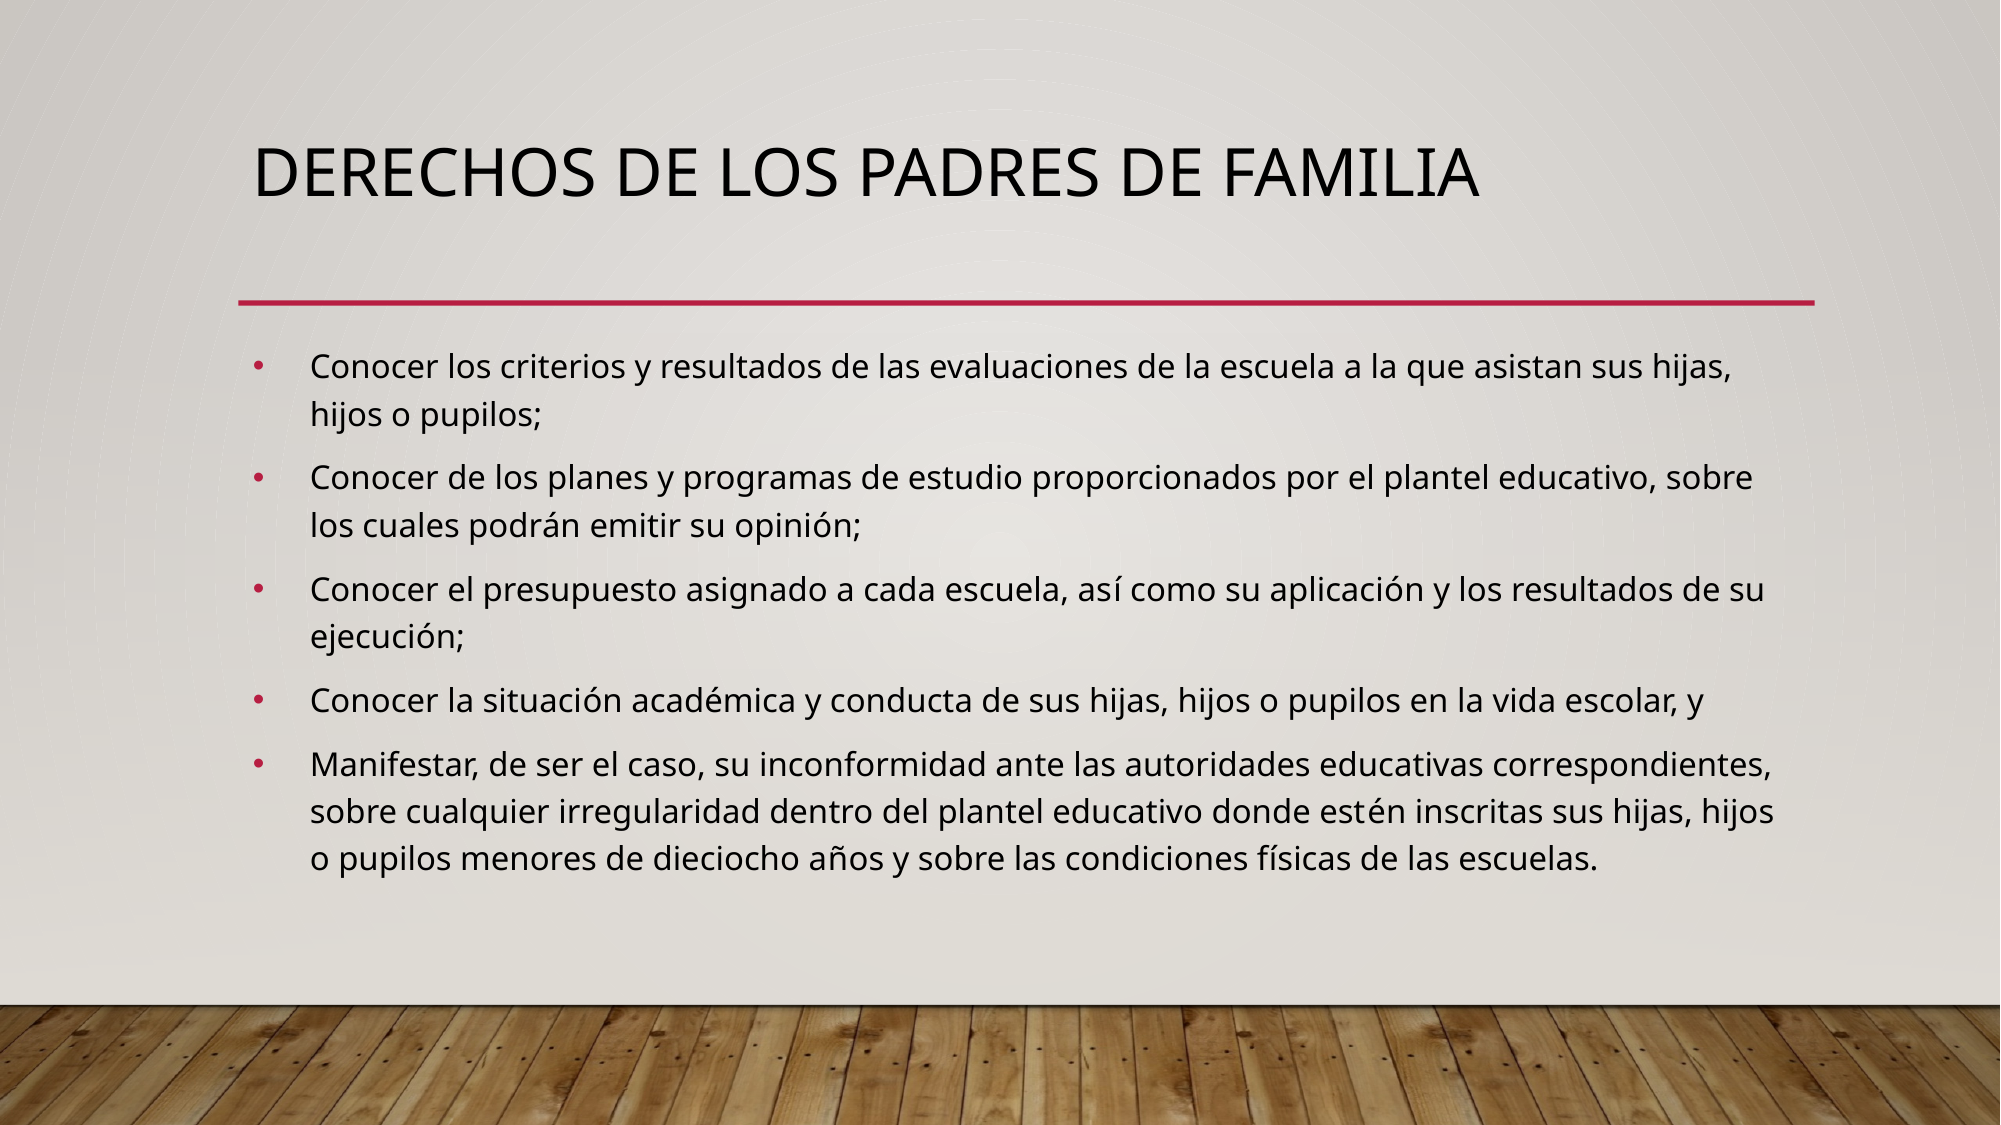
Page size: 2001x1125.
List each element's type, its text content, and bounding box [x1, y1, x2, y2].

picture [0, 1005, 2000, 1125]
text_box DERECHOS DE LOS PADRES DE FAMILIA [238, 131, 1814, 304]
text_box Conocer los criterios y resultados de las evaluaciones de la escuela a la que asistan sus hijas, hijos o pupilos; Conocer de los planes y programas de estudio proporcionados por el plantel educativo, sobre los cuales podrán emitir su opinión; Conocer el presupuesto asignado a cada escuela, así como su aplicación y los resultados de su ejecución; Conocer la situación académica y conducta de sus hijas, hijos o pupilos en la vida escolar, y Manifestar, de ser el caso, su inconformidad ante las autoridades educativas correspondientes, sobre cualquier irregularidad dentro del plantel educativo donde estén inscritas sus hijas, hijos o pupilos menores de dieciocho años y sobre las condiciones físicas de las escuelas. [238, 330, 1814, 897]
